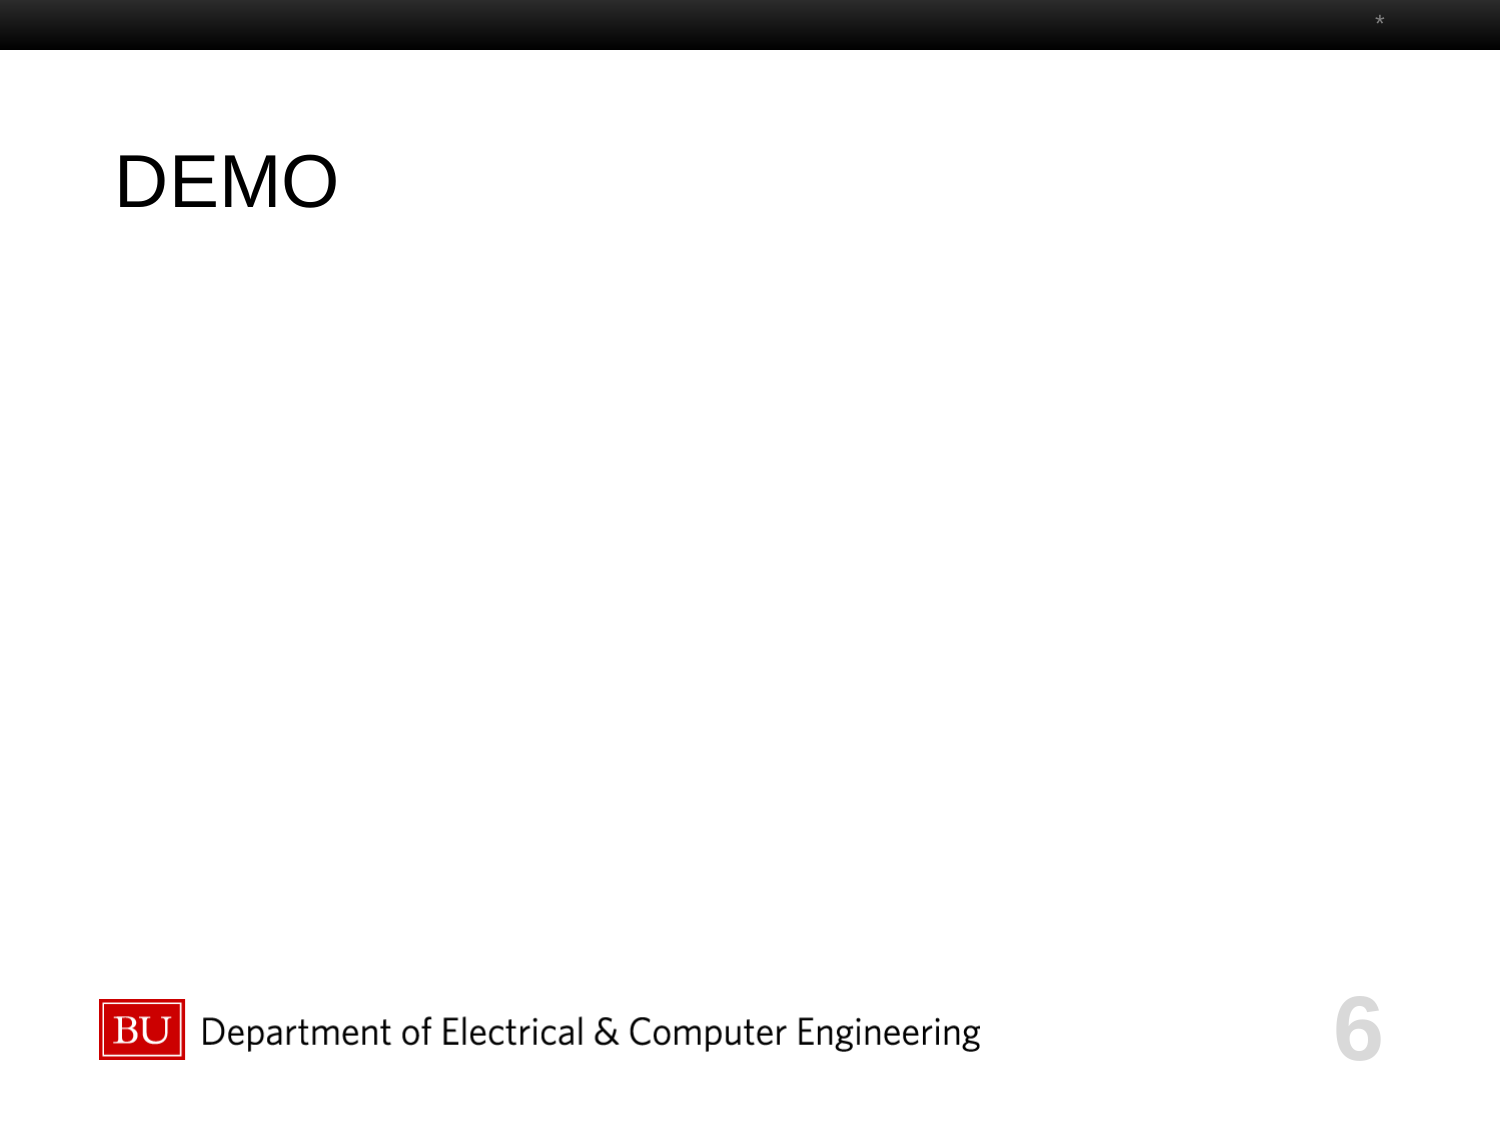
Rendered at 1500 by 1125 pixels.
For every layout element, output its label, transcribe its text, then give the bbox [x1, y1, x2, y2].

text_box * [1087, 0, 1400, 50]
title DEMO [99, 125, 1400, 238]
text_box 6 [1162, 968, 1400, 1081]
picture [99, 999, 980, 1060]
